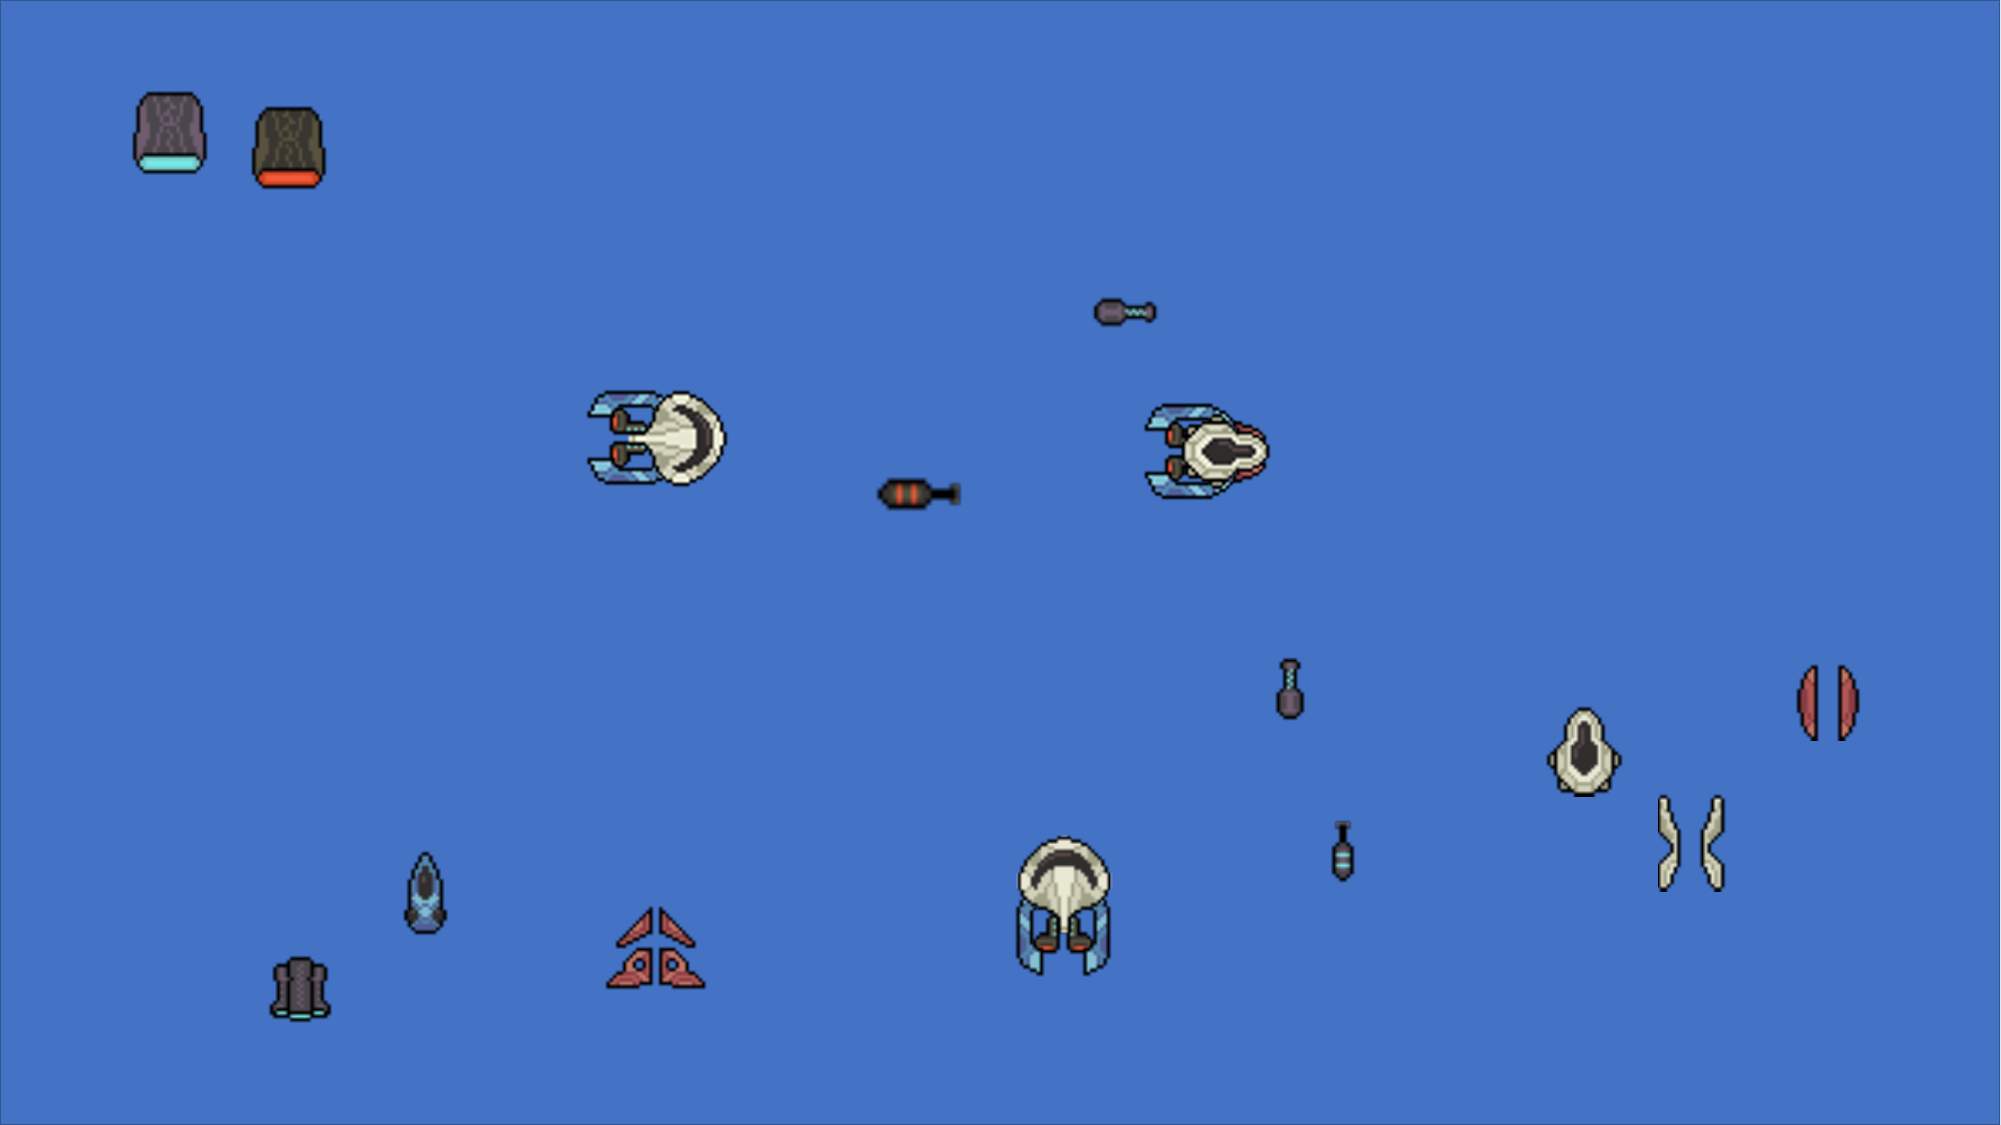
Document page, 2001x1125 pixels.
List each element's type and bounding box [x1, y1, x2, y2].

picture [1330, 816, 1362, 886]
picture [1011, 834, 1118, 980]
picture [601, 904, 713, 993]
picture [1795, 660, 1867, 741]
picture [402, 850, 455, 943]
picture [870, 443, 972, 549]
picture [1270, 650, 1315, 727]
picture [261, 948, 342, 1026]
picture [585, 365, 730, 510]
picture [131, 90, 211, 178]
picture [1545, 702, 1626, 797]
picture [1089, 274, 1165, 352]
picture [1141, 384, 1275, 519]
picture [1658, 793, 1729, 892]
picture [250, 105, 330, 193]
